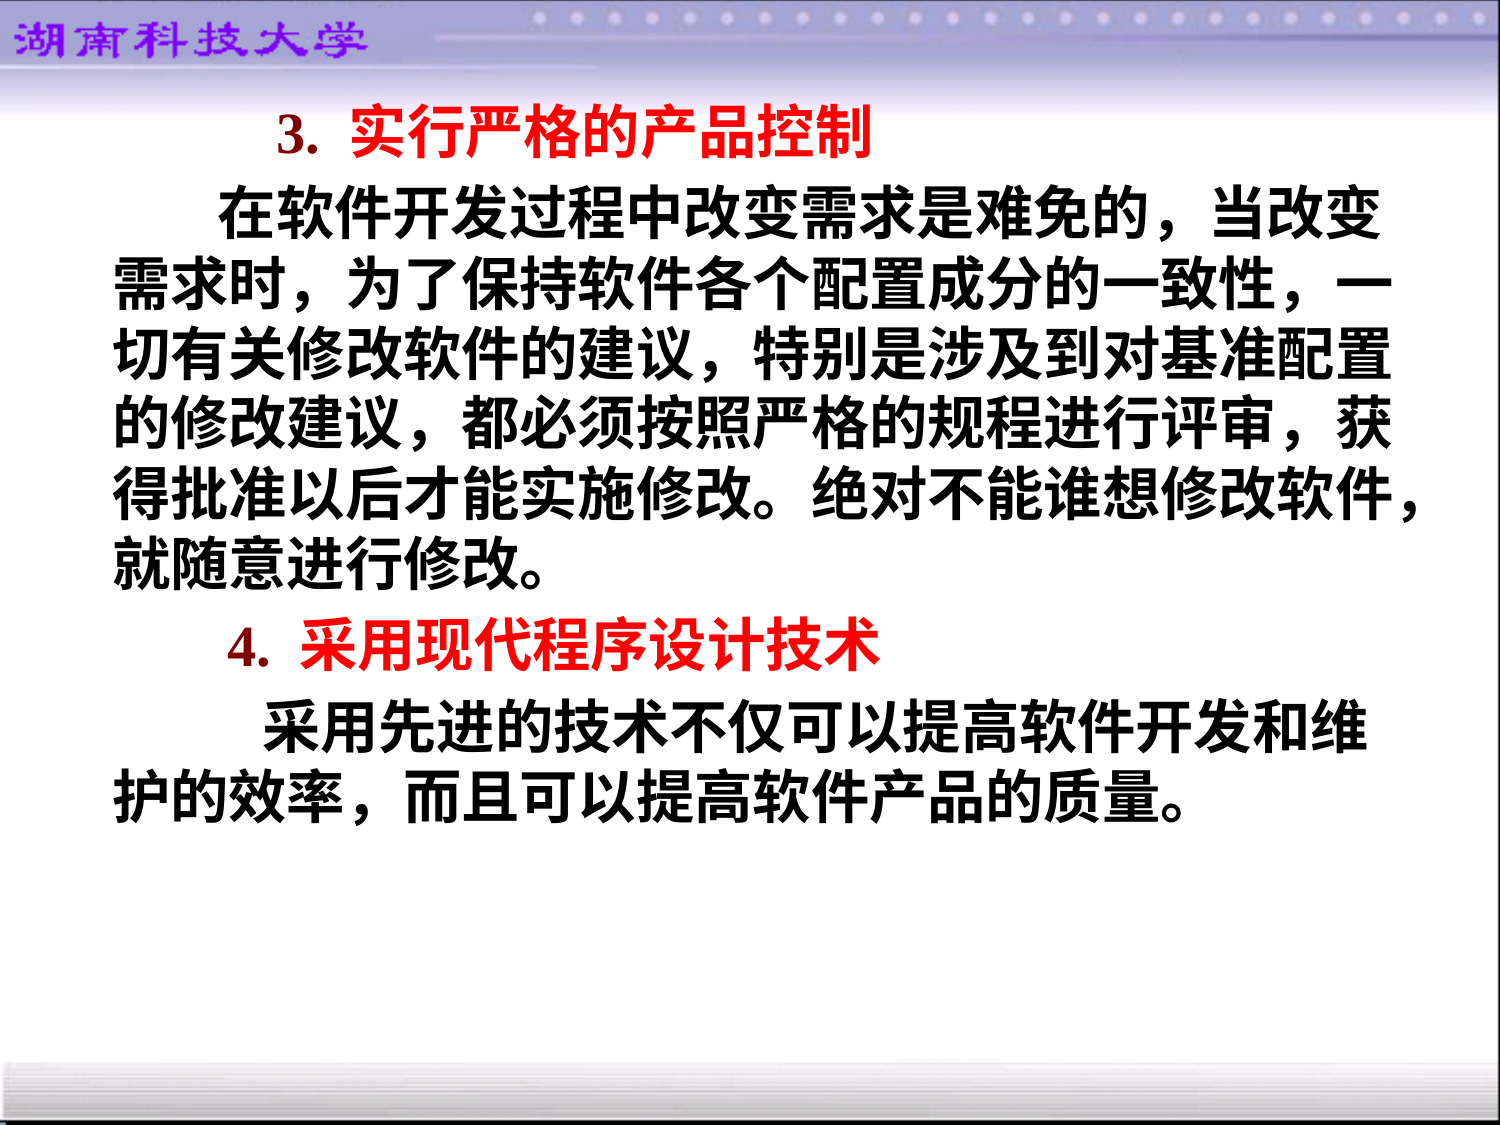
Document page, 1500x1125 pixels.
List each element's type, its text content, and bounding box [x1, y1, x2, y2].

subtitle 3. 实行严格的产品控制 在软件开发过程中改变需求是难免的，当改变需求时，为了保持软件各个配置成分的一致性，一切有关修改软件的建议，特别是涉及到对基准配置的修改建议，都必须按照严格的规程进行评审，获得批准以后才能实施修改。绝对不能谁想修改软件，就随意进行修改。 4. 采用现代程序设计技术 采用先进的技术不仅可以提高软件开发和维护的效率，而且可以提高软件产品的质量。 [50, 87, 1425, 1071]
picture [0, 0, 1500, 1125]
